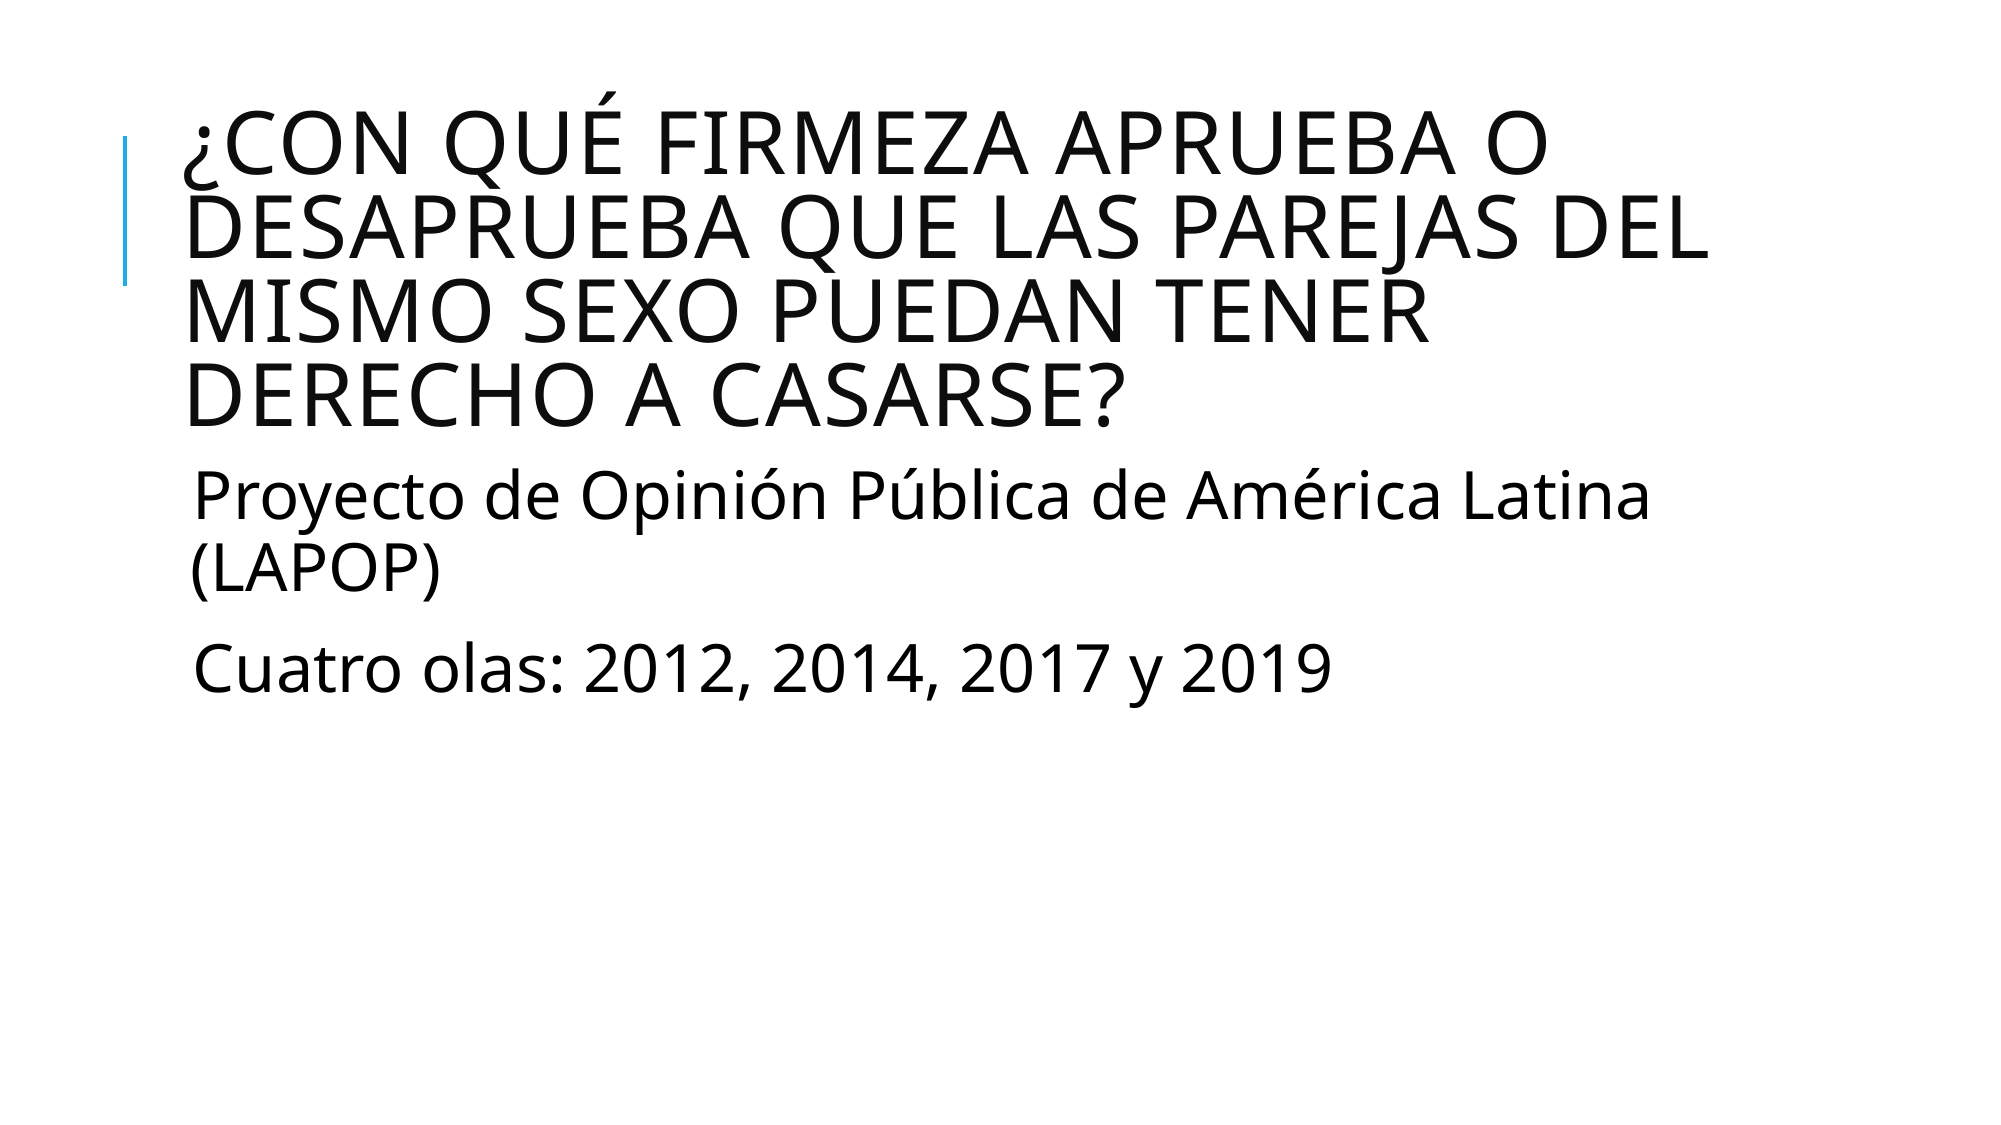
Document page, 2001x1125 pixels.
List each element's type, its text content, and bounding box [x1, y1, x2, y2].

list Proyecto de Opinión Pública de América Latina (LAPOP) Cuatro olas: 2012, 2014, 2017 y 2019 [168, 454, 1763, 1035]
title ¿Con qué firmeza aprueba o desaprueba que las parejas del mismo sexo puedan tener derecho a casarse? [168, 96, 1763, 454]
